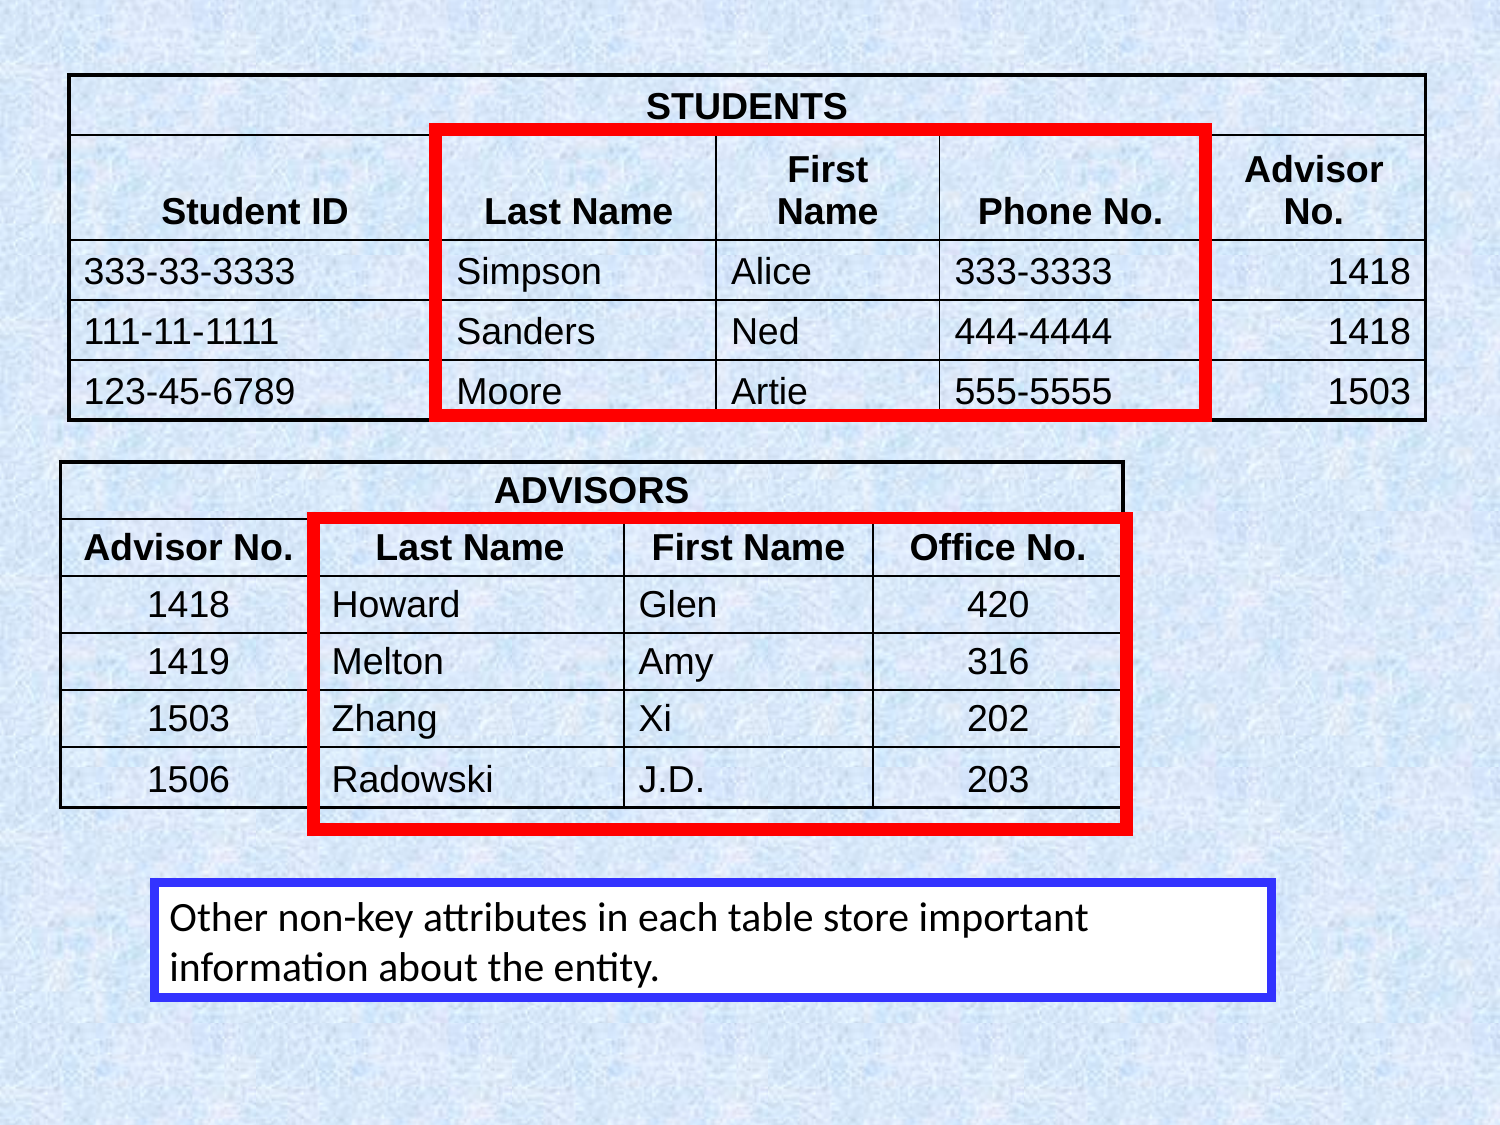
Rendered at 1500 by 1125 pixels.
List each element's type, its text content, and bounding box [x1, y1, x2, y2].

table_cell 1419 [62, 634, 313, 689]
table_cell Advisor No. [62, 520, 313, 575]
picture [0, 0, 1500, 1125]
table_cell 1418 [62, 577, 313, 632]
table_header ADVISORS [62, 464, 1121, 518]
table_cell 1506 [62, 748, 313, 806]
table_cell 1503 [1203, 361, 1424, 418]
table_header STUDENTS [71, 77, 1424, 134]
table_cell 1418 [1206, 241, 1424, 299]
table_cell Advisor No. [1206, 136, 1424, 239]
text_box [435, 129, 1206, 416]
table_cell Student ID [71, 136, 435, 239]
table_cell 333-33-3333 [71, 241, 435, 299]
text_box Other non-key attributes in each table store important information about the entity. [154, 882, 1272, 998]
table_cell 1503 [62, 691, 313, 746]
table_cell 123-45-6789 [71, 361, 440, 418]
table_cell 111-11-1111 [71, 301, 435, 359]
table_cell 1418 [1206, 301, 1424, 359]
text_box [313, 517, 1127, 830]
